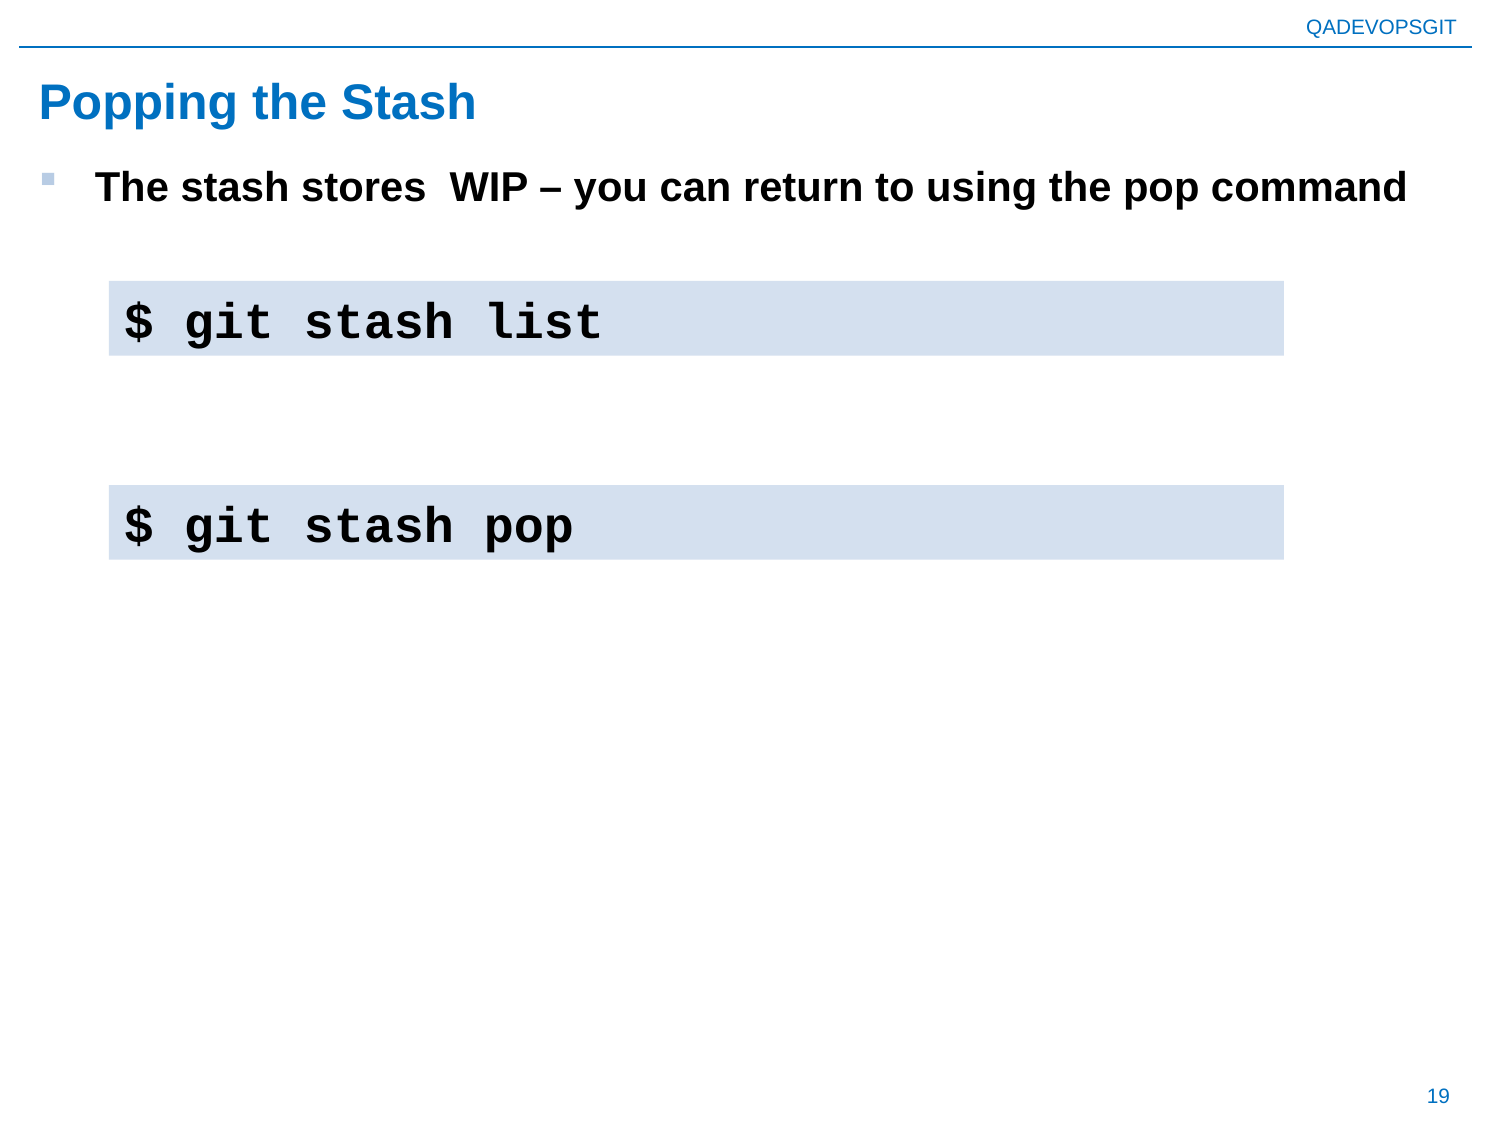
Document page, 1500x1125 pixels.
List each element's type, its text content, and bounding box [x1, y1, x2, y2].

text_box $ git stash list [108, 280, 1284, 356]
text_box $ git stash pop [108, 485, 1284, 560]
title Popping the Stash [23, 58, 1465, 141]
list The stash stores WIP – you can return to using the pop command [23, 152, 1465, 1008]
